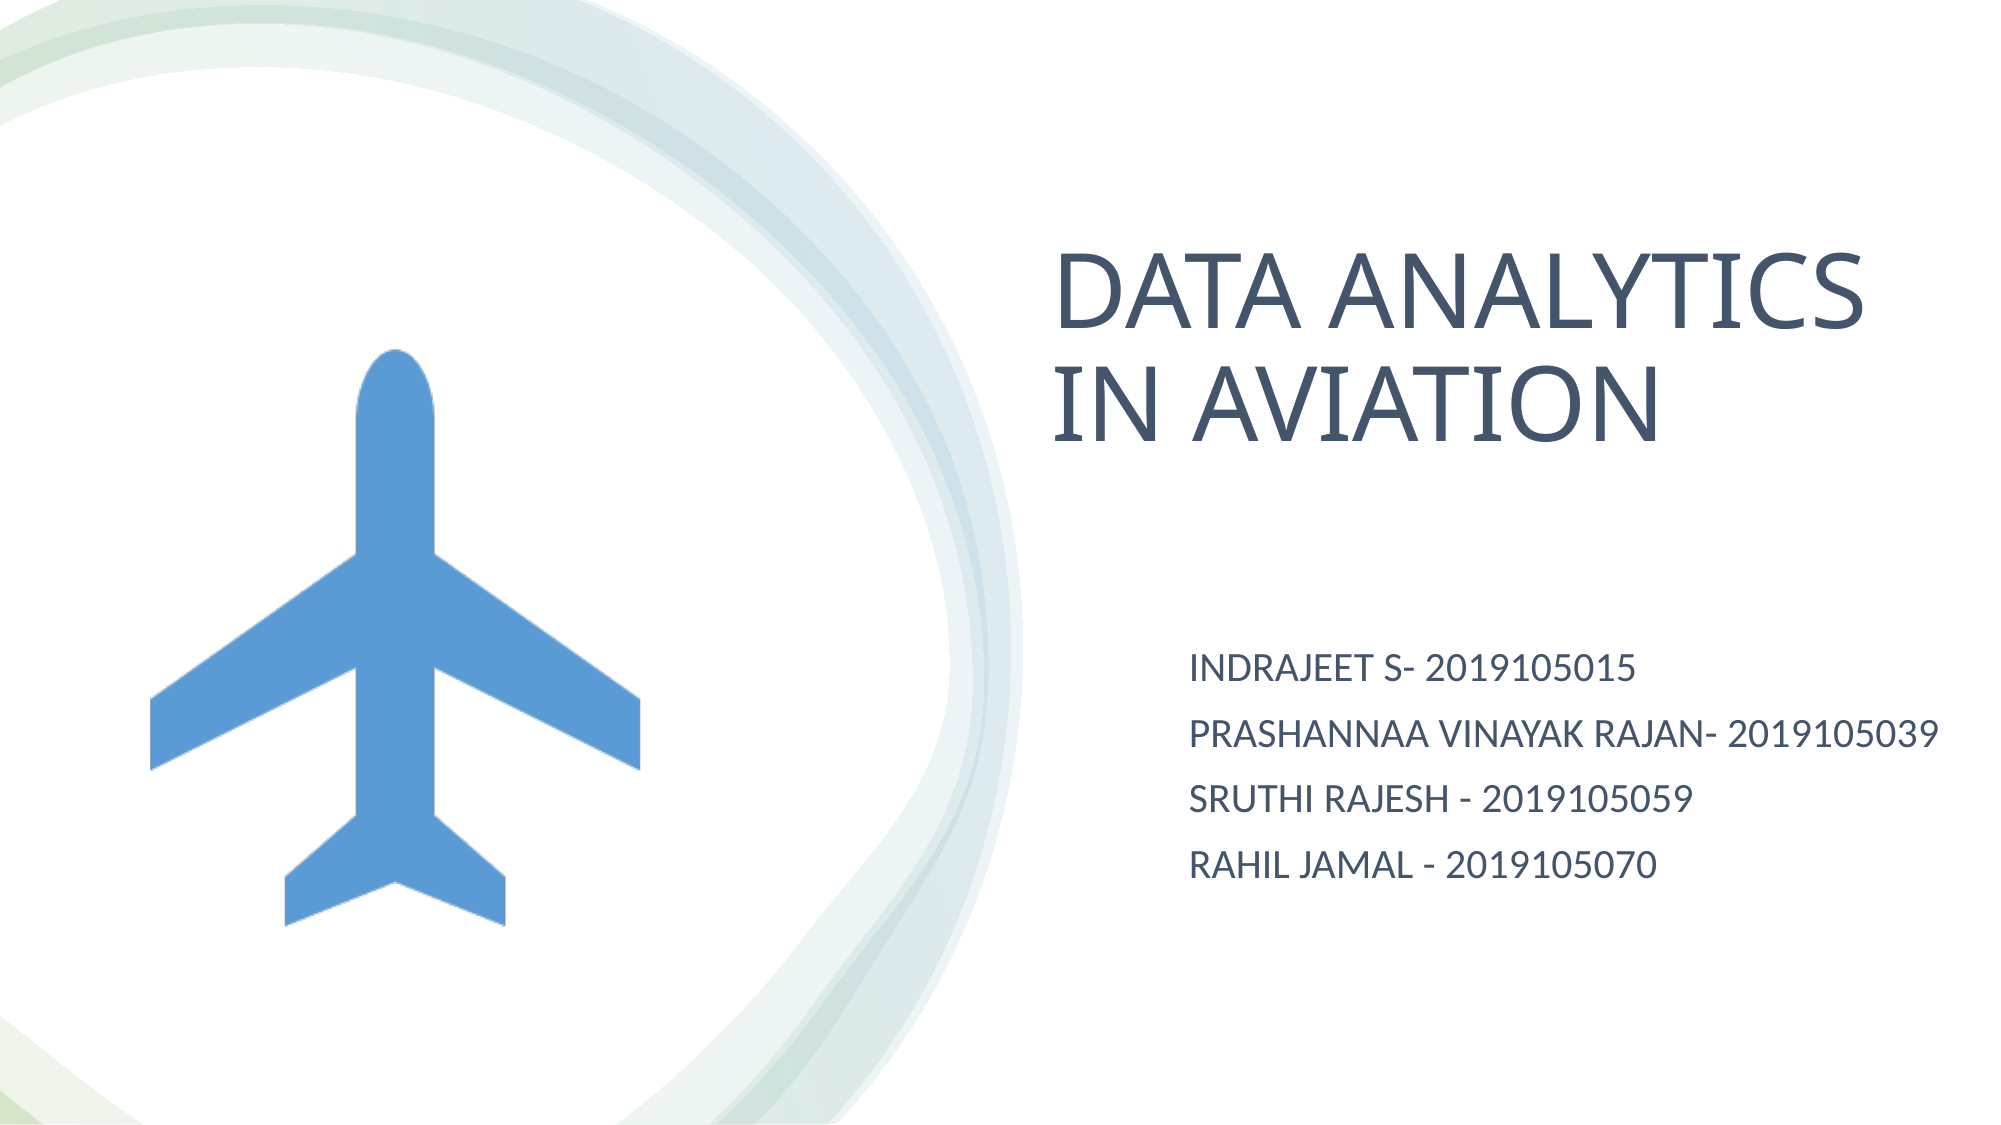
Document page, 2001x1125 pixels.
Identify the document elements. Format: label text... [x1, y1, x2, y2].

subtitle INDRAJEET S- 2019105015 PRASHANNAA VINAYAK RAJAN- 2019105039 SRUTHI RAJESH - 2019105059 RAHIL JAMAL - 2019105070 [1173, 594, 1963, 896]
title DATA ANALYTICS IN AVIATION [1036, 231, 1930, 531]
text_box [0, 0, 1023, 1125]
text_box [1023, 0, 2000, 1125]
